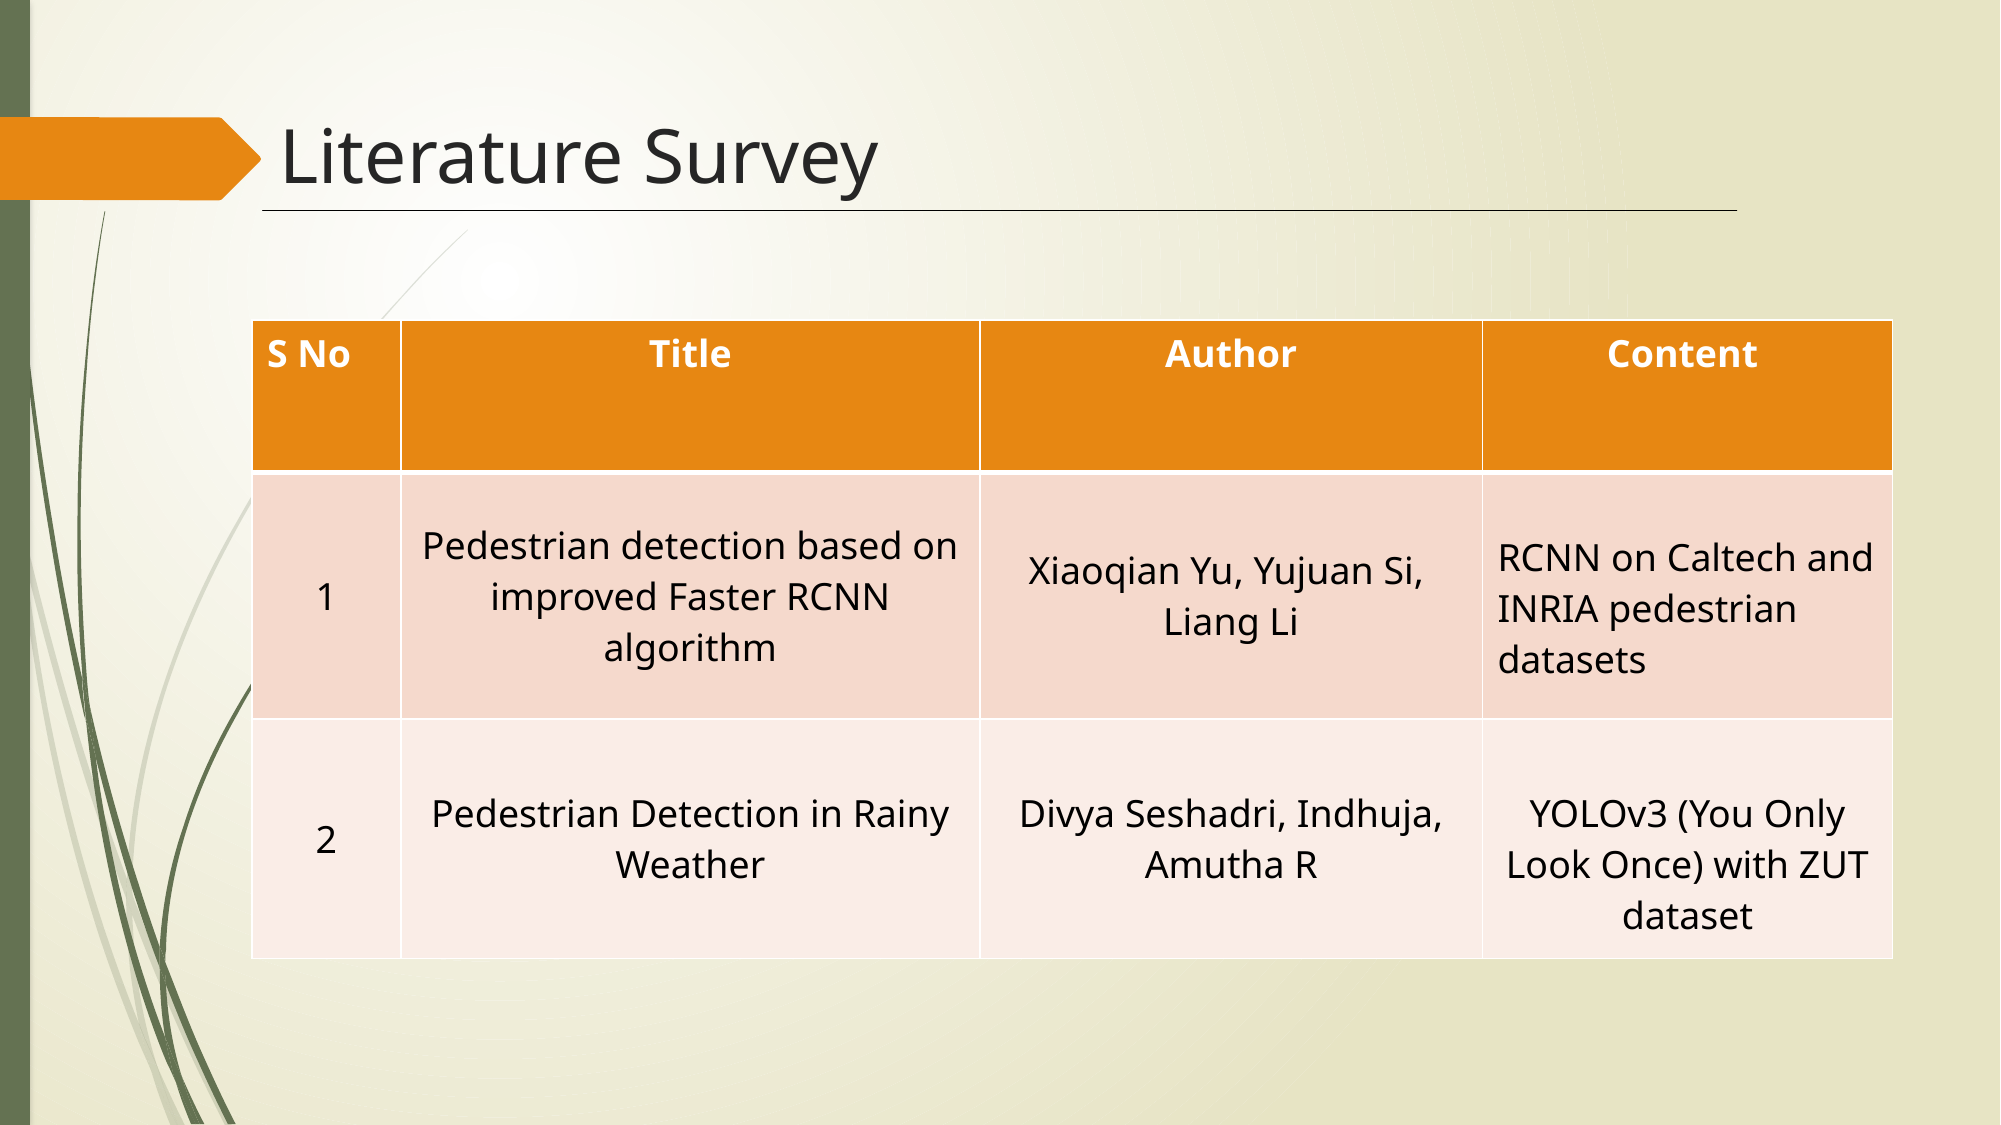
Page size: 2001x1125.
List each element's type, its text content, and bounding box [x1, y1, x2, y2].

title Literature Survey [264, 100, 1736, 209]
table_header Author [981, 321, 1482, 470]
table_header Content [1483, 321, 1892, 470]
table_cell Pedestrian detection based on improved Faster RCNN algorithm [402, 475, 979, 718]
table_cell 2 [253, 720, 400, 958]
table_cell YOLOv3 (You Only Look Once) with ZUT dataset [1483, 720, 1892, 958]
table_cell RCNN on Caltech and INRIA pedestrian datasets [1483, 475, 1892, 718]
table_cell Xiaoqian Yu, Yujuan Si, Liang Li [981, 475, 1482, 718]
table_header Title [402, 321, 979, 470]
table_cell 1 [253, 475, 400, 718]
table_cell Divya Seshadri, Indhuja, Amutha R [981, 720, 1482, 958]
table_header S No [253, 321, 400, 470]
table_cell Pedestrian Detection in Rainy Weather [402, 720, 979, 958]
